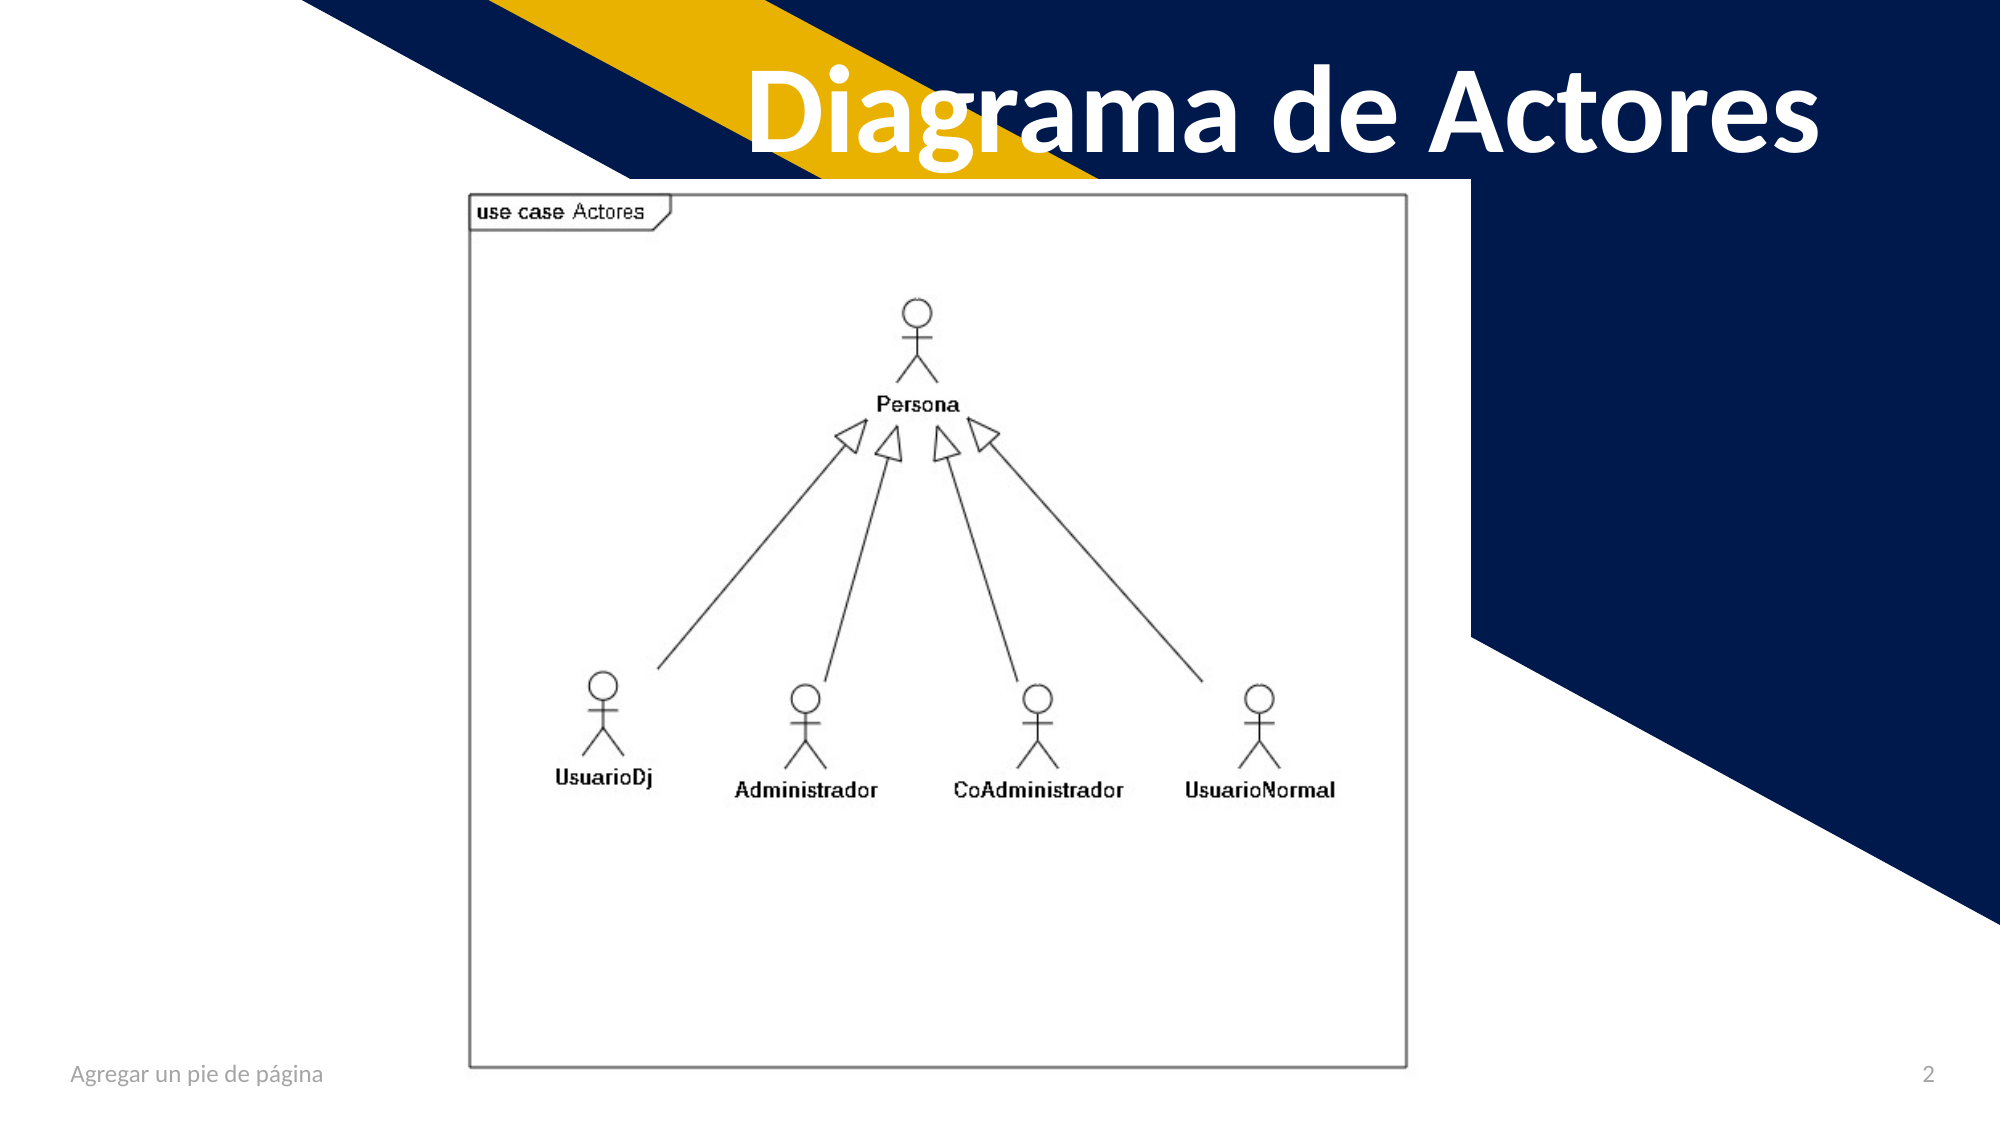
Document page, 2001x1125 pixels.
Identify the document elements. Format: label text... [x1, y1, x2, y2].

title Diagrama de Actores [730, 0, 1936, 180]
slide_number 2 [1828, 1042, 1950, 1103]
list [454, 179, 1471, 1125]
footer Agregar un pie de página [55, 1042, 454, 1103]
